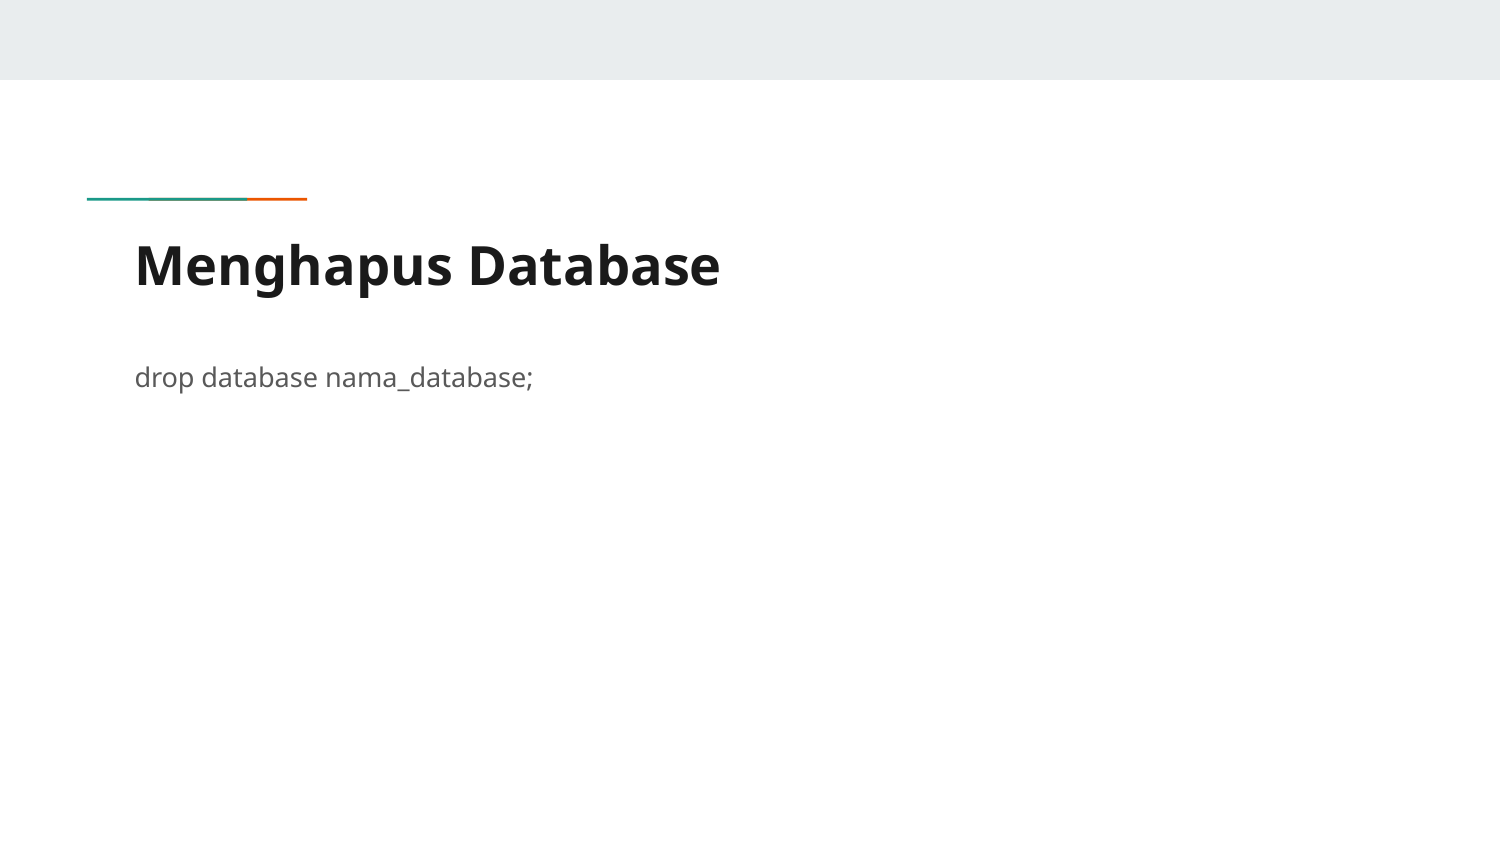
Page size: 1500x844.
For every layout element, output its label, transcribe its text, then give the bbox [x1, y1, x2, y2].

title Menghapus Database [119, 216, 1381, 305]
list drop database nama_database; [119, 341, 1381, 712]
